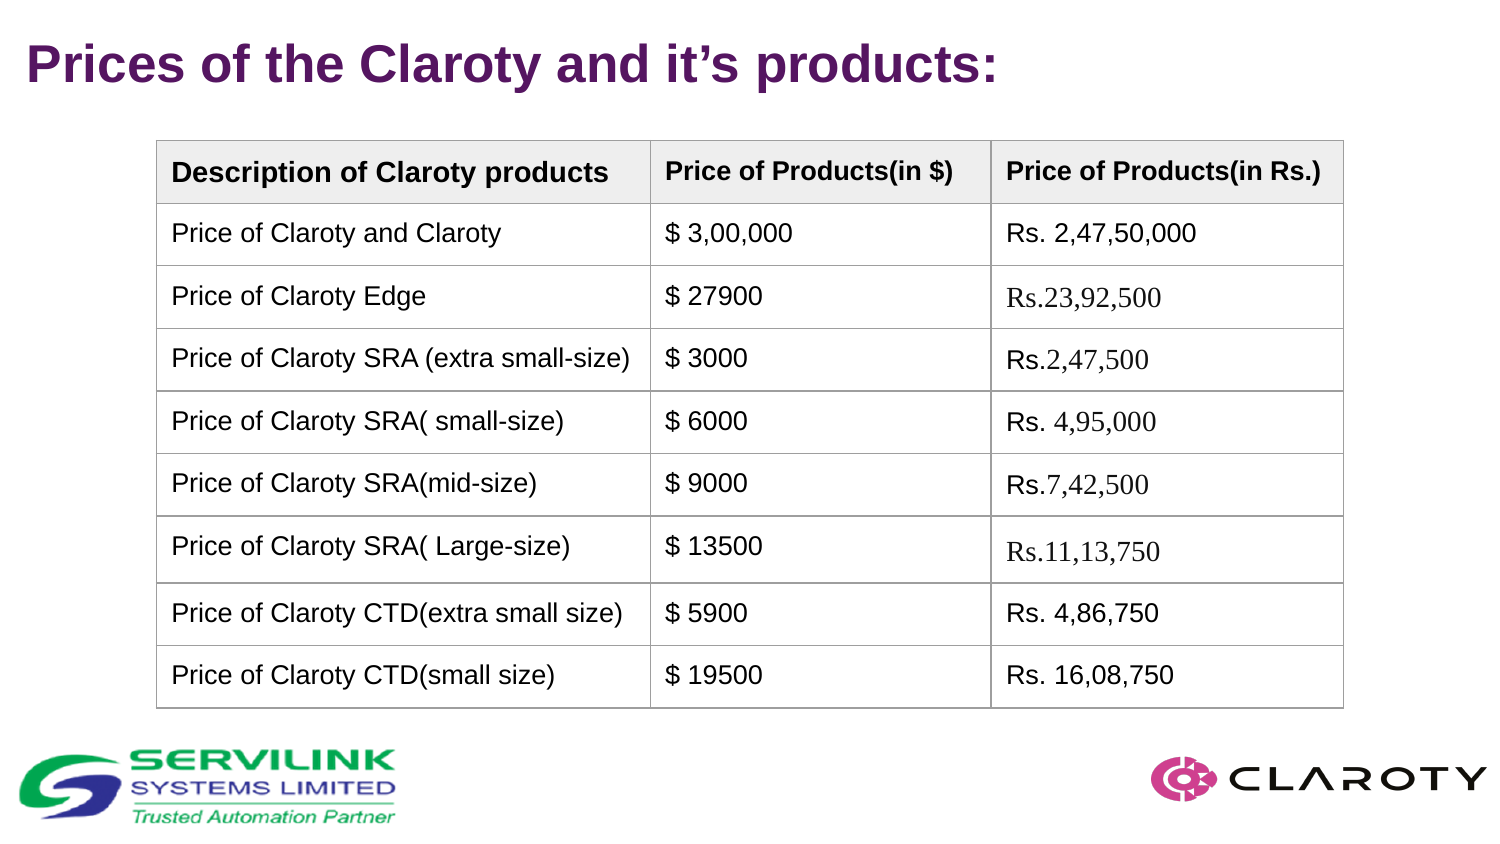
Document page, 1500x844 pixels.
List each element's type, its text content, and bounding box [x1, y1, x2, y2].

table_cell $ 3000 [651, 329, 990, 390]
table_cell $ 5900 [651, 584, 990, 645]
table_cell Price of Claroty SRA( small-size) [157, 392, 650, 453]
table_cell $ 6000 [651, 392, 990, 453]
table_cell Rs. 4,86,750 [992, 584, 1343, 645]
table_cell Rs. 2,47,50,000 [992, 204, 1343, 265]
table_cell Rs.23,92,500 [992, 266, 1343, 328]
table_cell Price of Claroty SRA (extra small-size) [157, 329, 650, 390]
table_cell Rs.7,42,500 [992, 454, 1343, 515]
table_header Description of Claroty products [157, 141, 650, 203]
picture [1150, 718, 1487, 841]
table_header Price of Products(in $) [651, 141, 990, 203]
table_cell Price of Claroty and Claroty [157, 204, 650, 265]
table_cell Price of Claroty SRA(mid-size) [157, 454, 650, 515]
table_cell Price of Claroty CTD(small size) [157, 646, 650, 707]
table_cell Price of Claroty SRA( Large-size) [157, 517, 650, 582]
table_header Price of Products(in Rs.) [992, 141, 1343, 203]
table_cell $ 3,00,000 [651, 204, 990, 265]
table_cell Price of Claroty CTD(extra small size) [157, 584, 650, 645]
title Prices of the Claroty and it’s products: [11, 14, 1410, 109]
table_cell $ 19500 [651, 646, 990, 707]
table_cell Rs. 16,08,750 [992, 646, 1343, 707]
table_cell $ 27900 [651, 266, 990, 328]
table_cell $ 13500 [651, 517, 990, 582]
table_cell Rs. 4,95,000 [992, 392, 1343, 453]
table_cell Rs.11,13,750 [992, 517, 1343, 582]
table_cell Price of Claroty Edge [157, 266, 650, 328]
table_cell Rs.2,47,500 [992, 329, 1343, 390]
picture [3, 737, 411, 835]
table_cell $ 9000 [651, 454, 990, 515]
